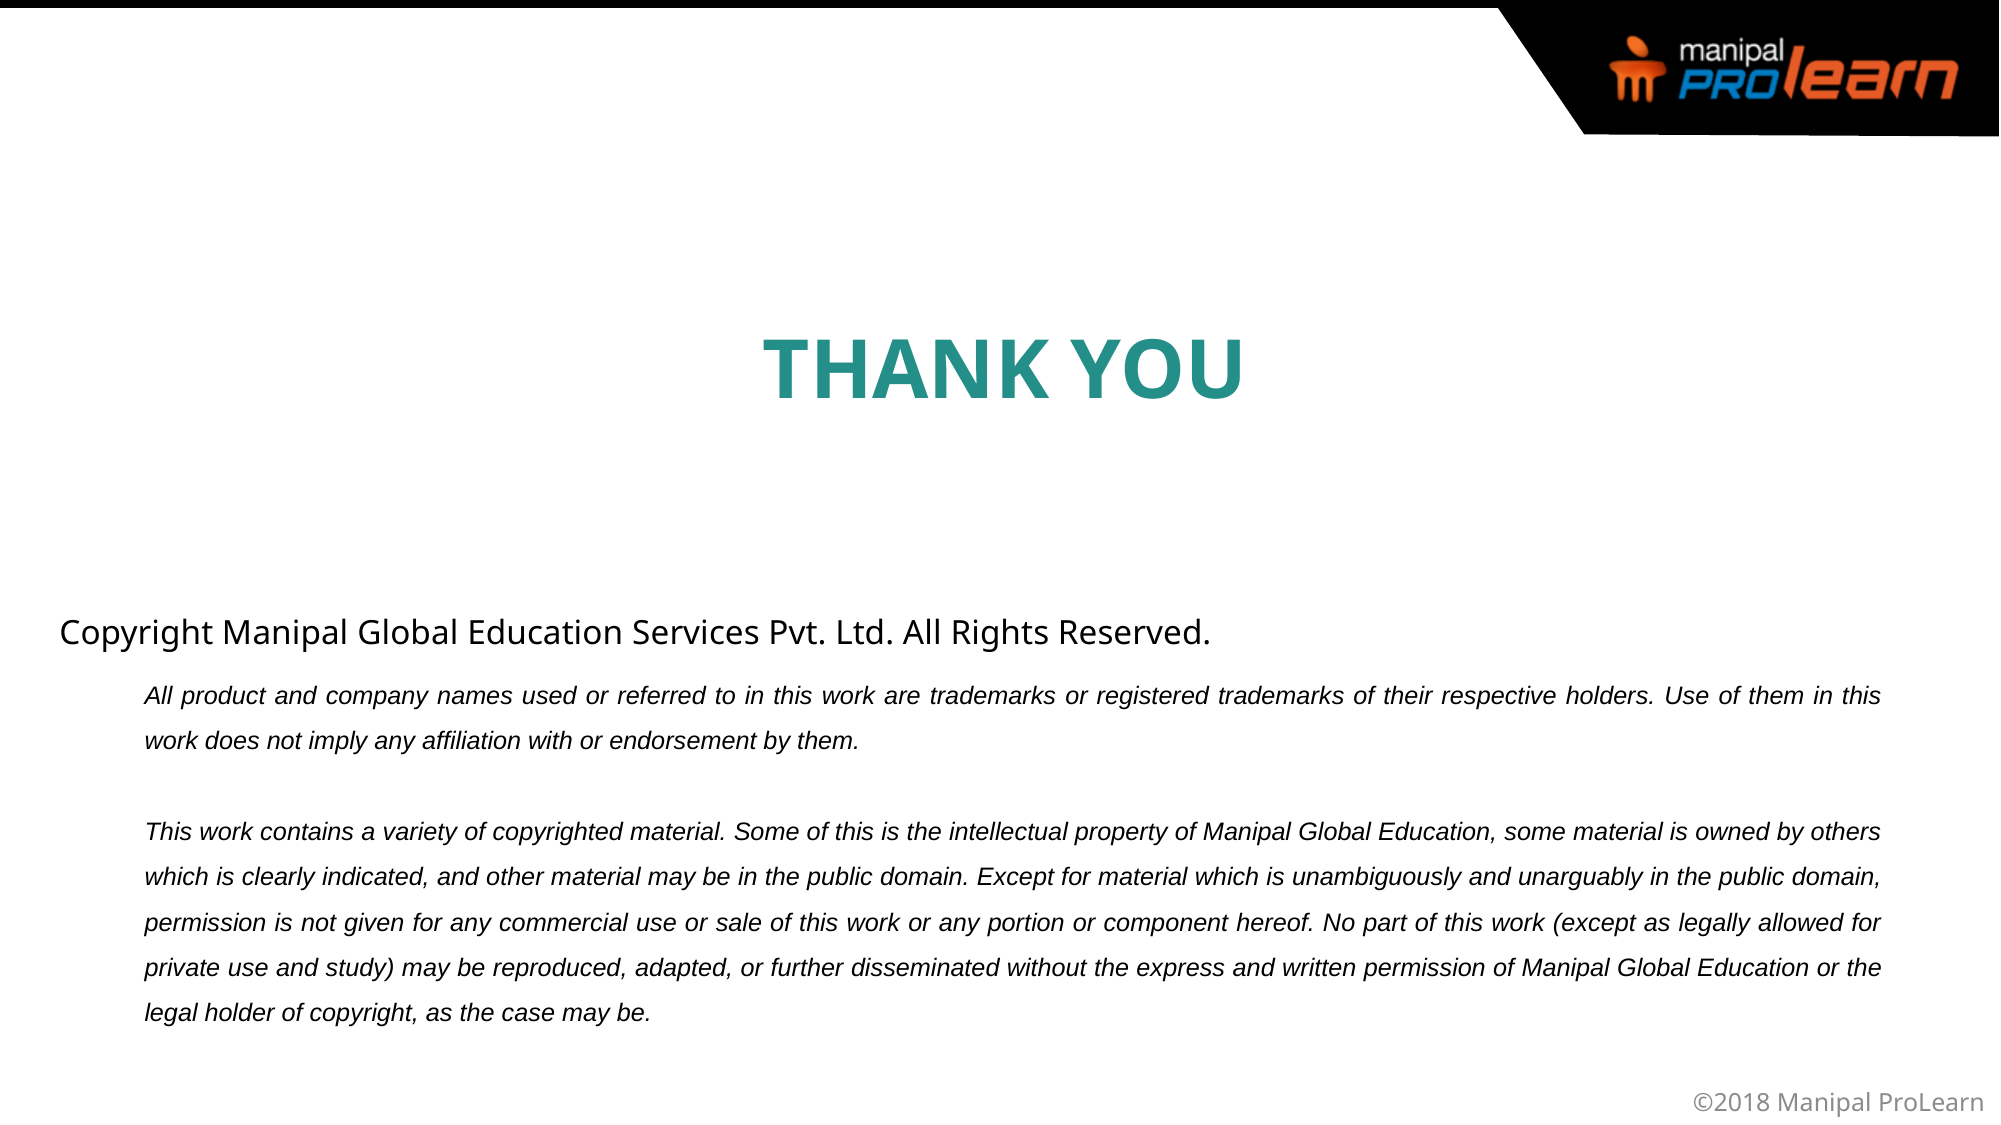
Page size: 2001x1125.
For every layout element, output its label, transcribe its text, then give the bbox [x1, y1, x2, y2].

text_box All product and company names used or referred to in this work are trademarks or registered trademarks of their respective holders. Use of them in this work does not imply any affiliation with or endorsement by them. This work contains a variety of copyrighted material. Some of this is the intellectual property of Manipal Global Education, some material is owned by others which is clearly indicated, and other material may be in the public domain. Except for material which is unambiguously and unarguably in the public domain, permission is not given for any commercial use or sale of this work or any portion or component hereof. No part of this work (except as legally allowed for private use and study) may be reproduced, adapted, or further disseminated without the express and written permission of Manipal Global Education or the legal holder of copyright, as the case may be. [0, 656, 1898, 1125]
text_box THANK YOU [748, 309, 1263, 422]
text_box Copyright Manipal Global Education Services Pvt. Ltd. All Rights Reserved. [44, 603, 1229, 656]
picture [1564, 0, 2001, 143]
